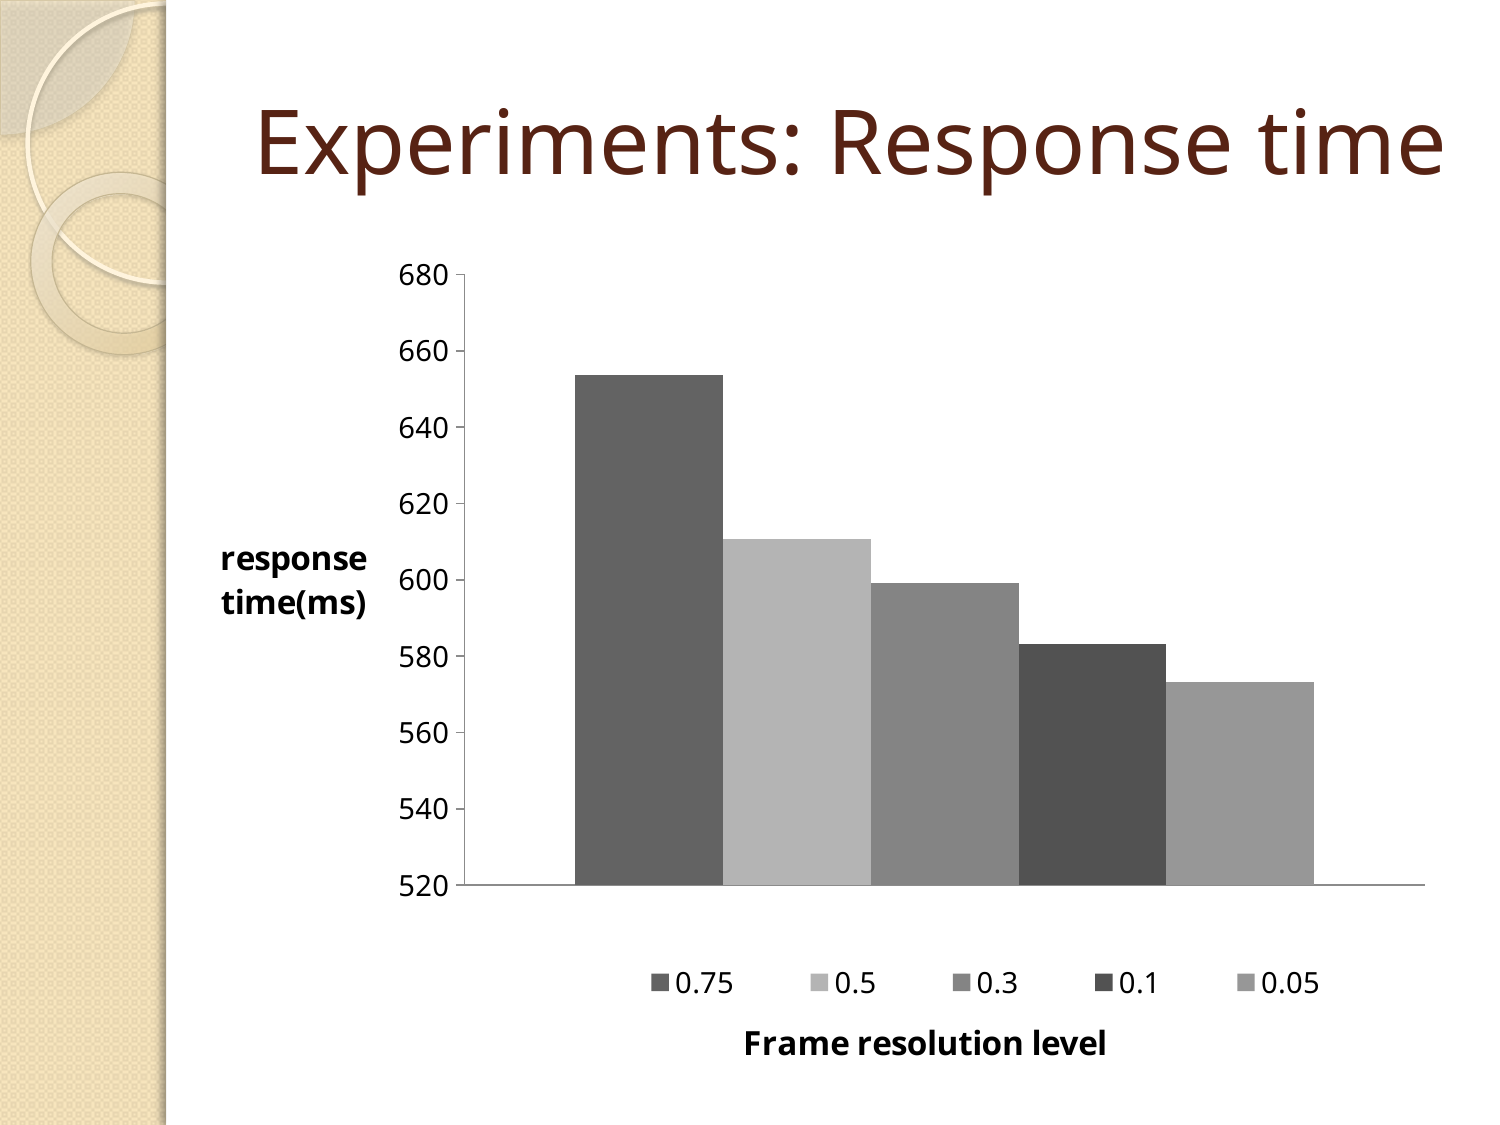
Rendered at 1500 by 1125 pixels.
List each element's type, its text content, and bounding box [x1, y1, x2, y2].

chart [187, 237, 1451, 1076]
title Experiments: Response time [235, 45, 1466, 233]
